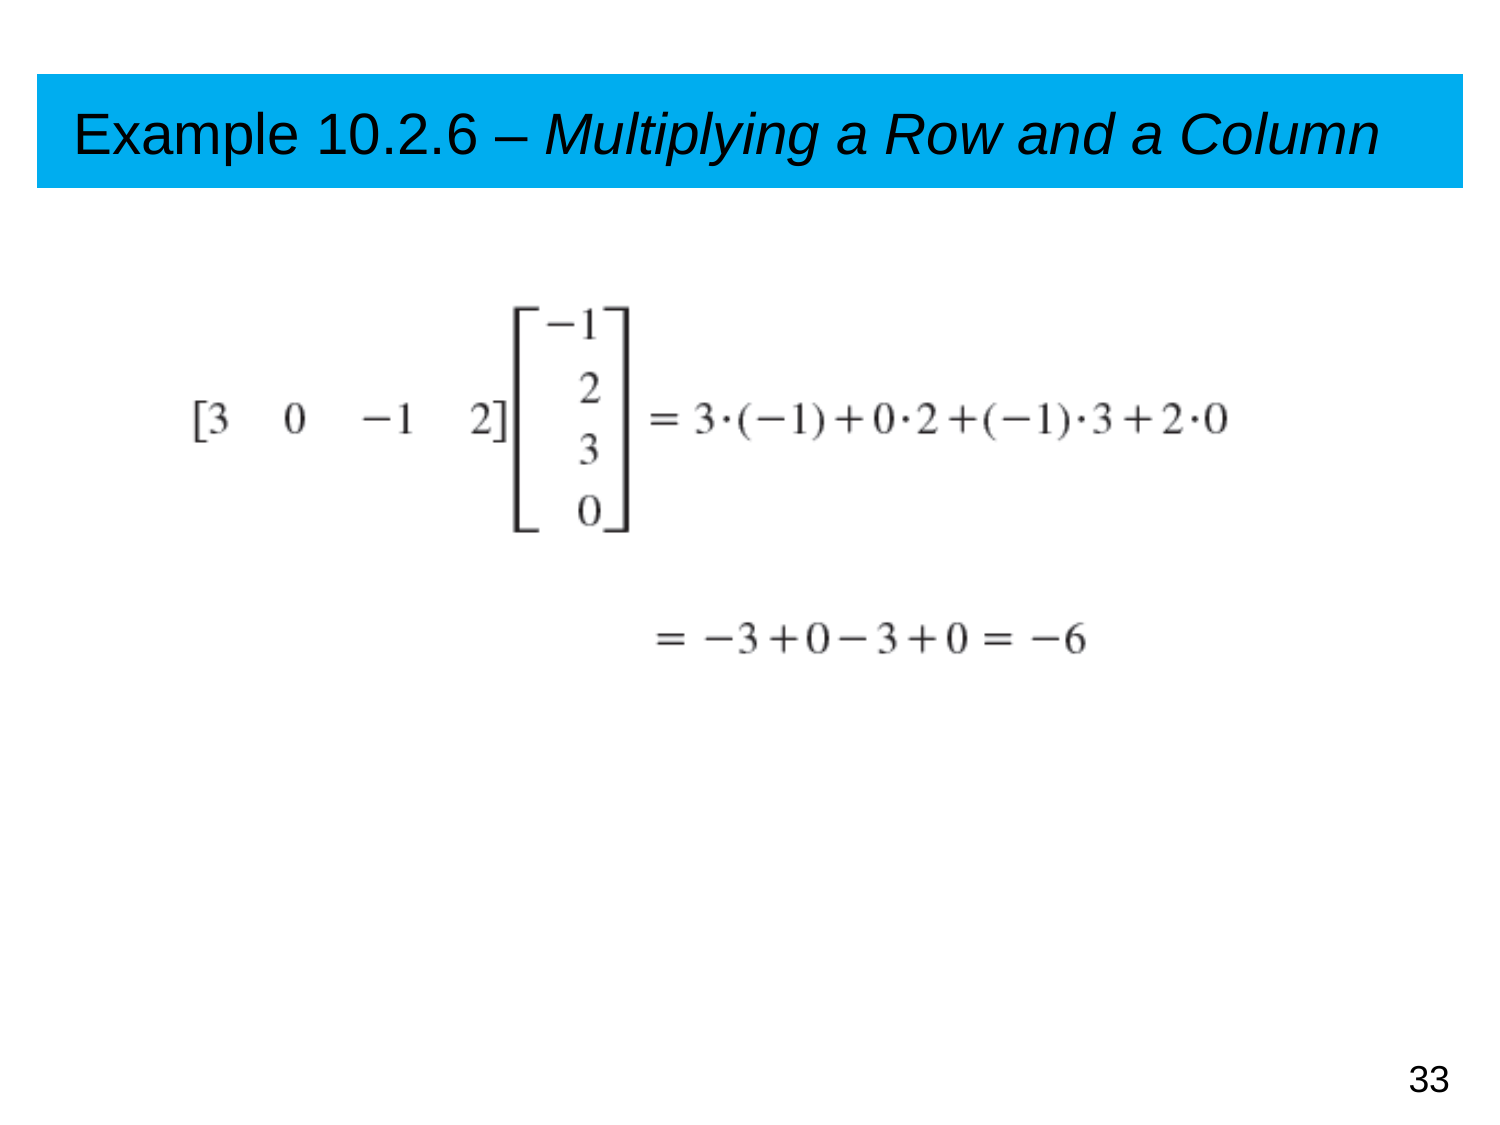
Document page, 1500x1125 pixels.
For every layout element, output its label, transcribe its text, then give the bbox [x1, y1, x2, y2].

title Example 10.2.6 – Multiplying a Row and a Column [58, 37, 1408, 225]
picture [174, 287, 1245, 544]
picture [651, 611, 1097, 663]
